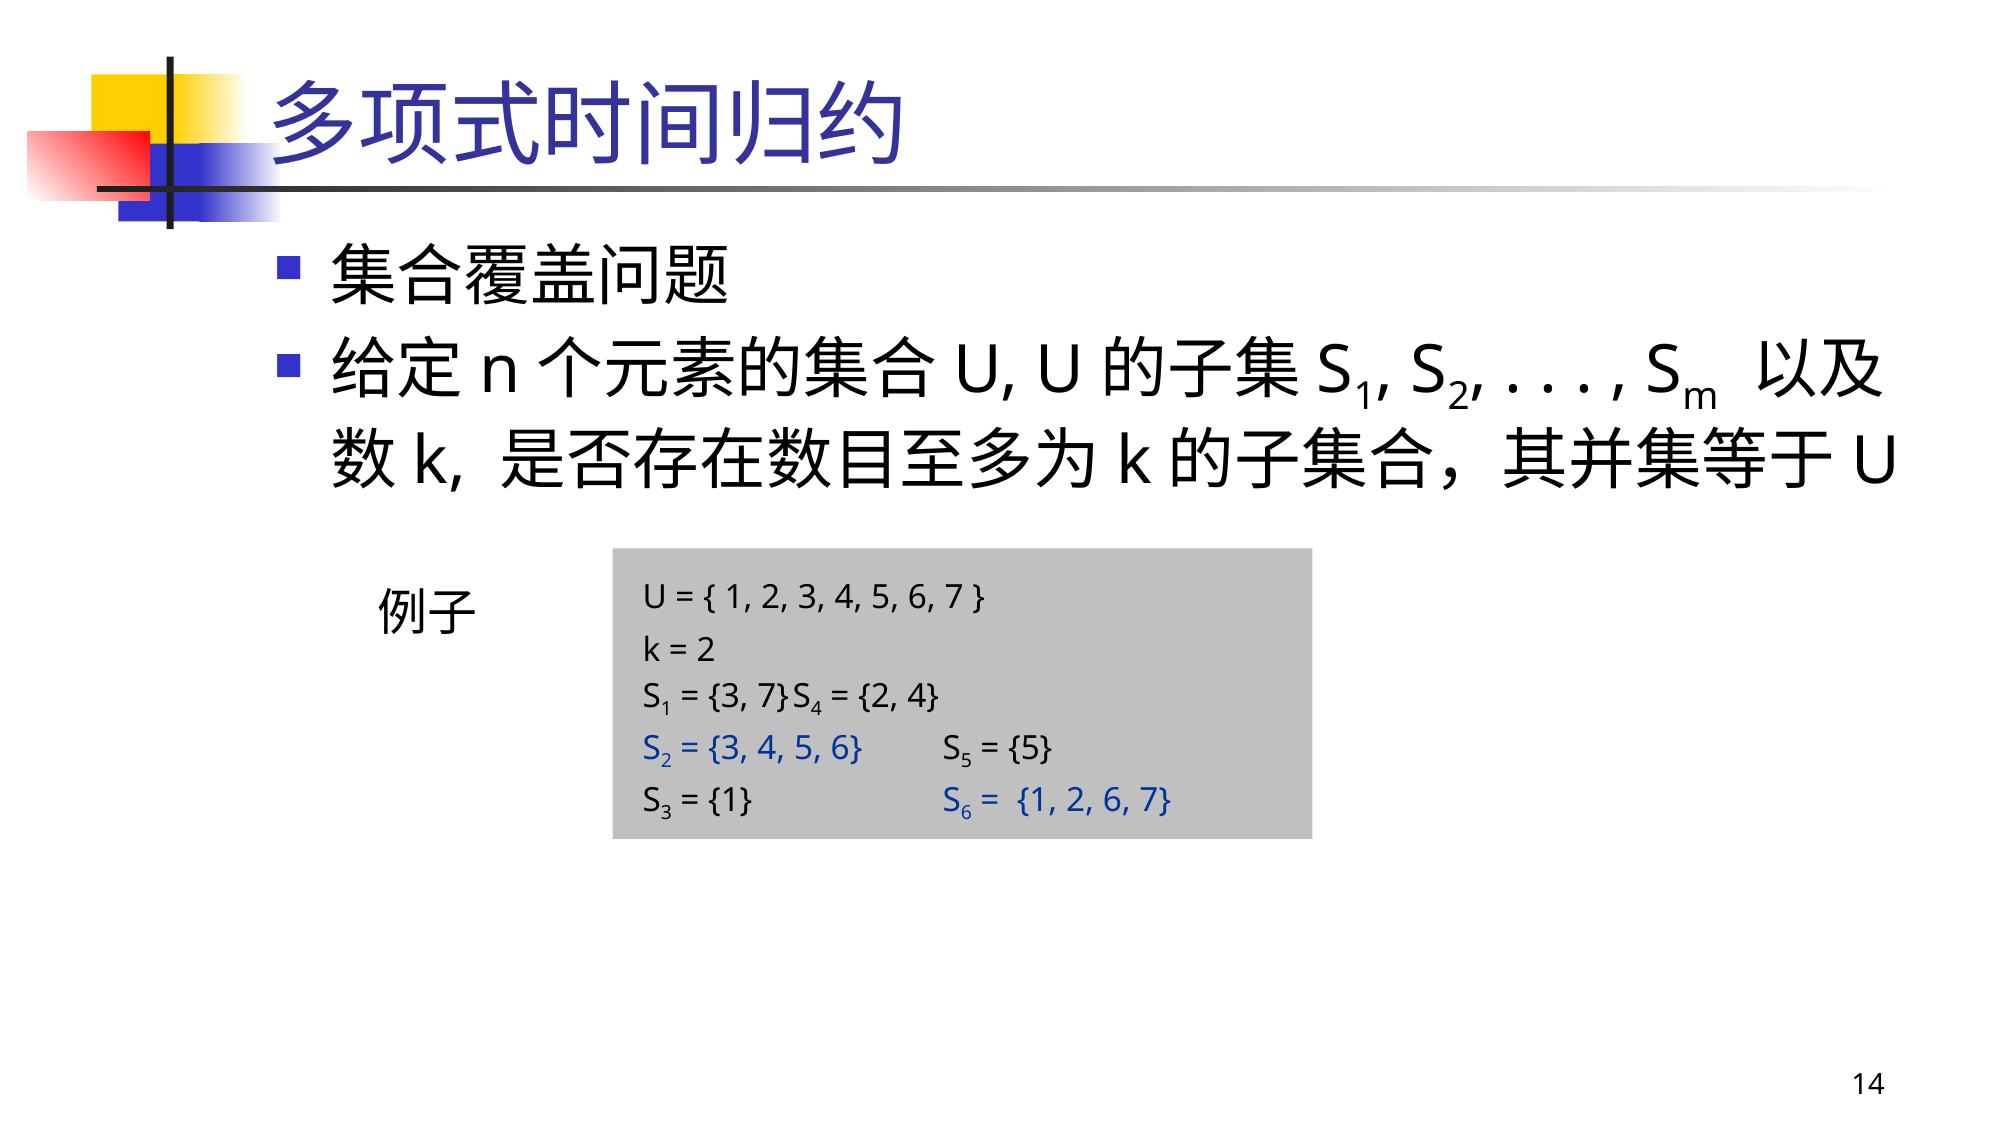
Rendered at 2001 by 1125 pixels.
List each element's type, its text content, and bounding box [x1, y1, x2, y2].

text_box U = { 1, 2, 3, 4, 5, 6, 7 } k = 2 S1 = {3, 7} S4 = {2, 4} S2 = {3, 4, 5, 6} S5 = {5} S3 = {1} S6 = {1, 2, 6, 7} [612, 548, 1313, 839]
list 集合覆盖问题 给定n个元素的集合U, U的子集S1, S2, . . . , Sm 以及数k, 是否存在数目至多为k的子集合，其并集等于U [258, 225, 1959, 901]
slide_number 14 [1483, 1037, 1900, 1113]
text_box 例子 [362, 573, 500, 649]
title 多项式时间归约 [251, 0, 1957, 183]
